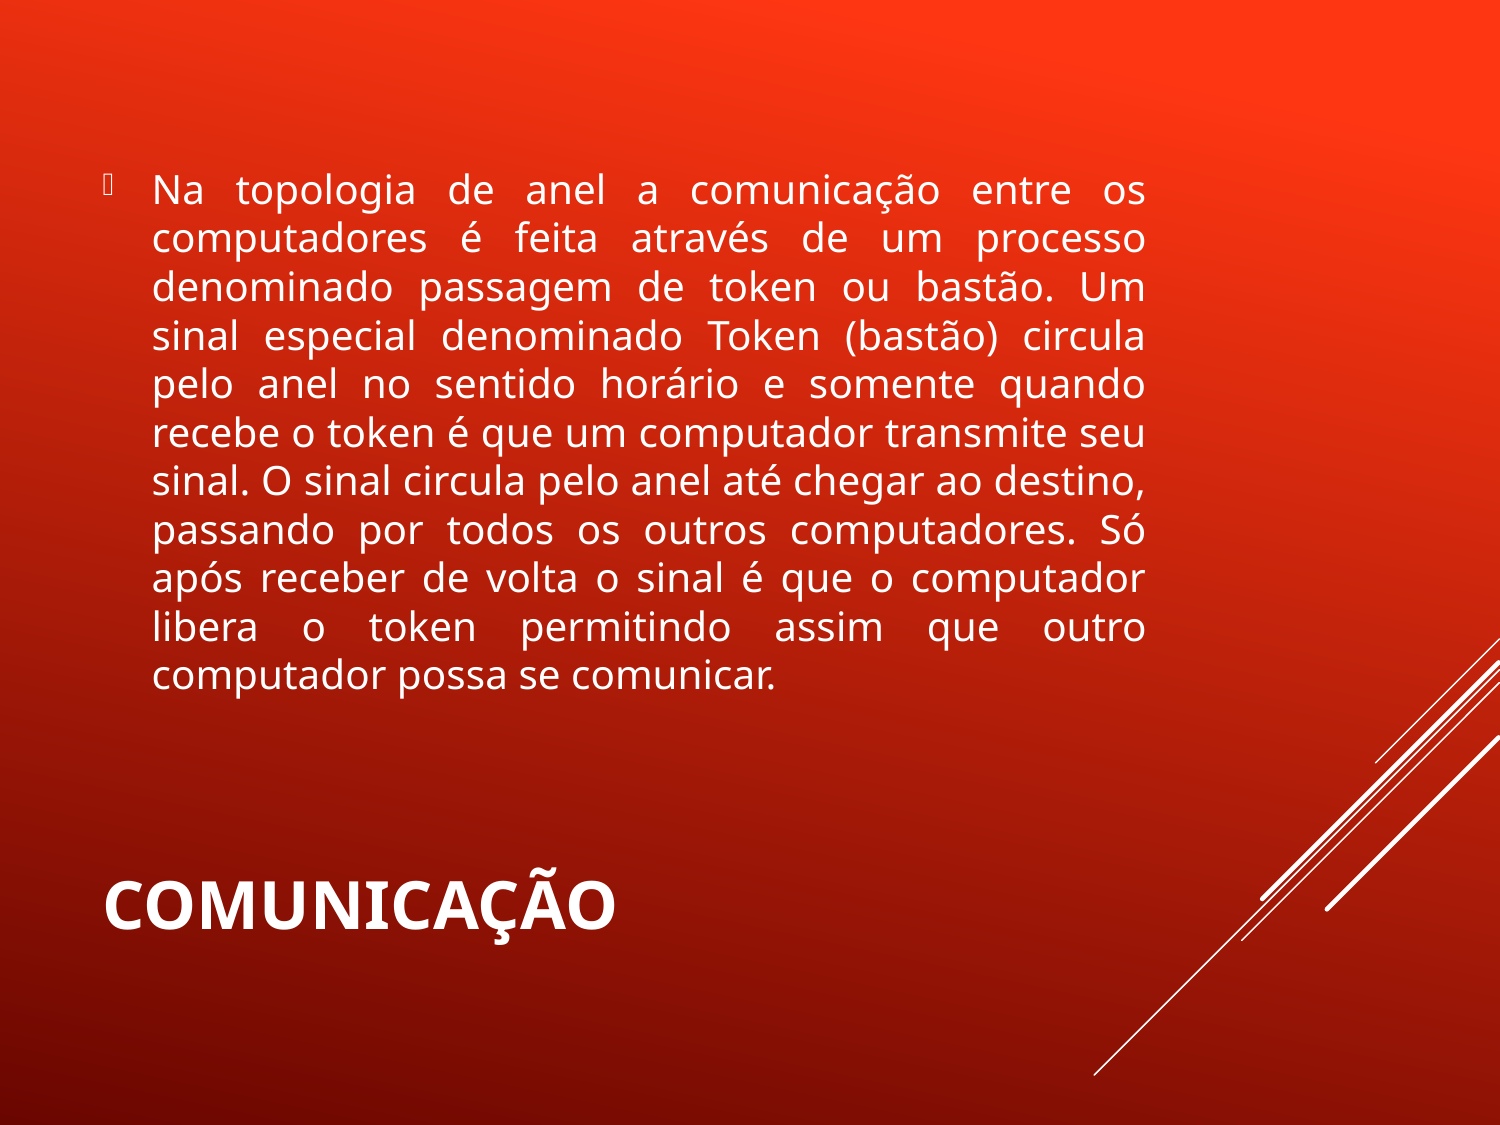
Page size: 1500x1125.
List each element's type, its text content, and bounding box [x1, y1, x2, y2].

list Na topologia de anel a comunicação entre os computadores é feita através de um processo denominado passagem de token ou bastão. Um sinal especial denominado Token (bastão) circula pelo anel no sentido horário e somente quando recebe o token é que um computador transmite seu sinal. O sinal circula pelo anel até chegar ao destino, passando por todos os outros computadores. Só após receber de volta o sinal é que o computador libera o token permitindo assim que outro computador possa se comunicar. [87, 87, 1163, 706]
title Comunicação [87, 737, 1163, 988]
